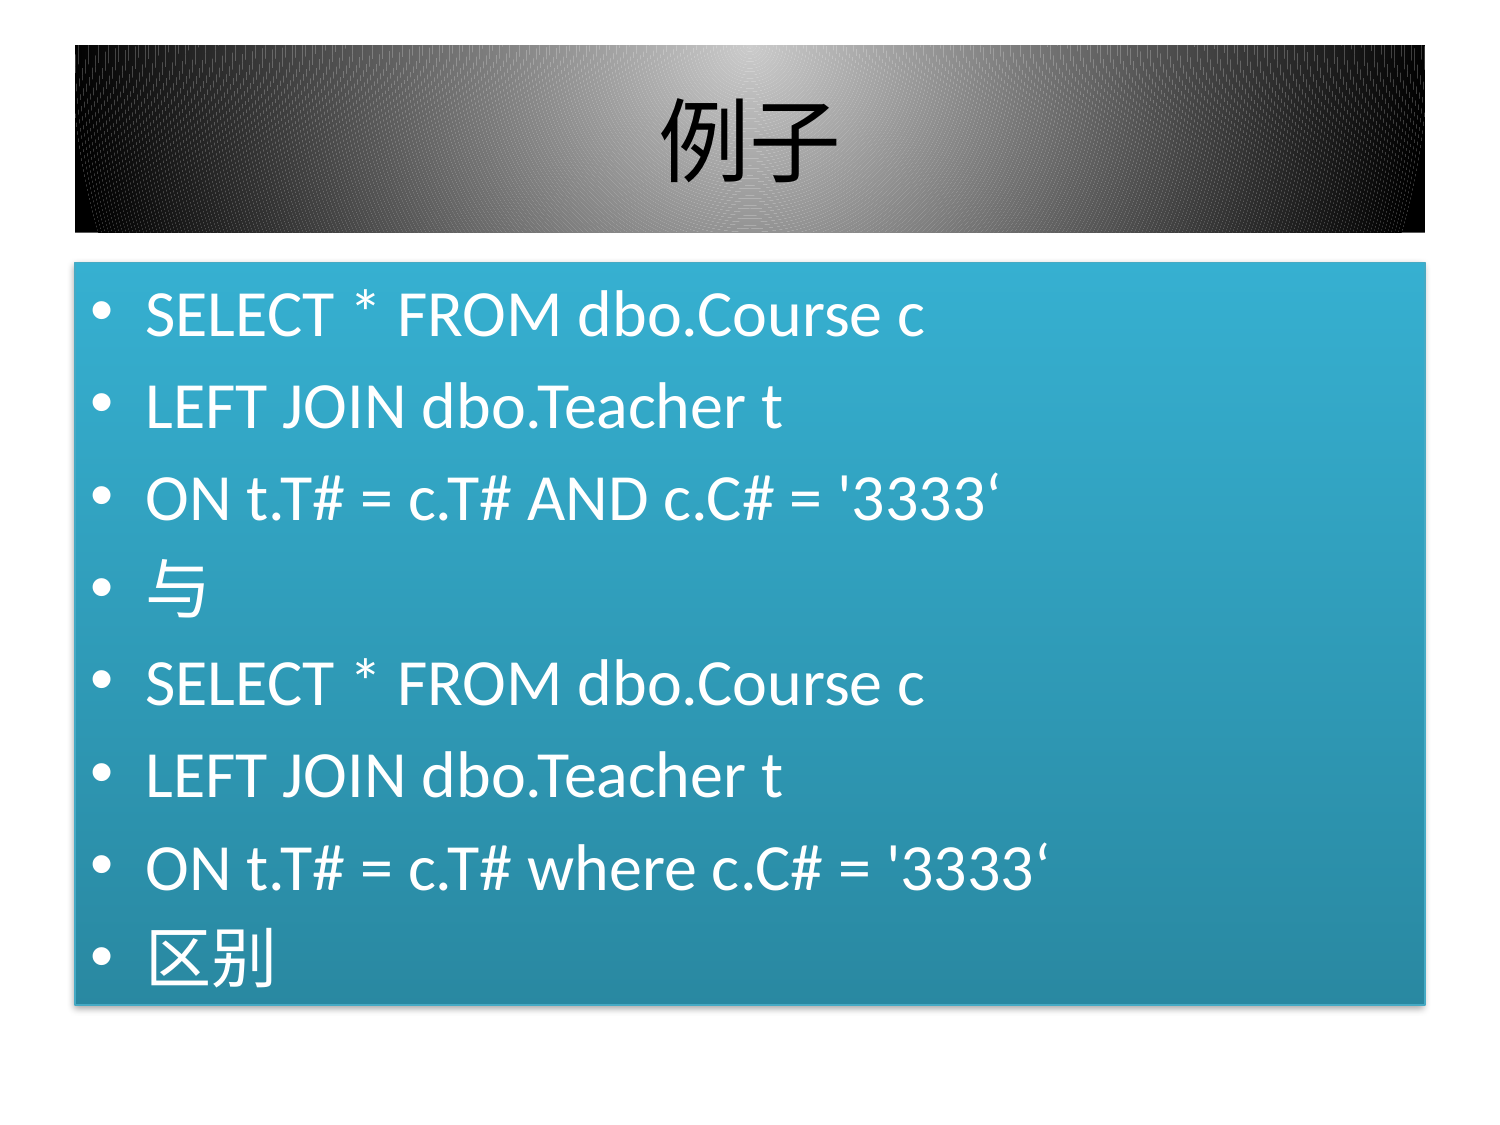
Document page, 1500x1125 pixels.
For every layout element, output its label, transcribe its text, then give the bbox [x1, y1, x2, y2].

list SELECT * FROM dbo.Course c LEFT JOIN dbo.Teacher t ON t.T# = c.T# AND c.C# = '3333‘ 与 SELECT * FROM dbo.Course c LEFT JOIN dbo.Teacher t ON t.T# = c.T# where c.C# = '3333‘ 区别 [74, 262, 1426, 1006]
title 例子 [75, 45, 1425, 233]
